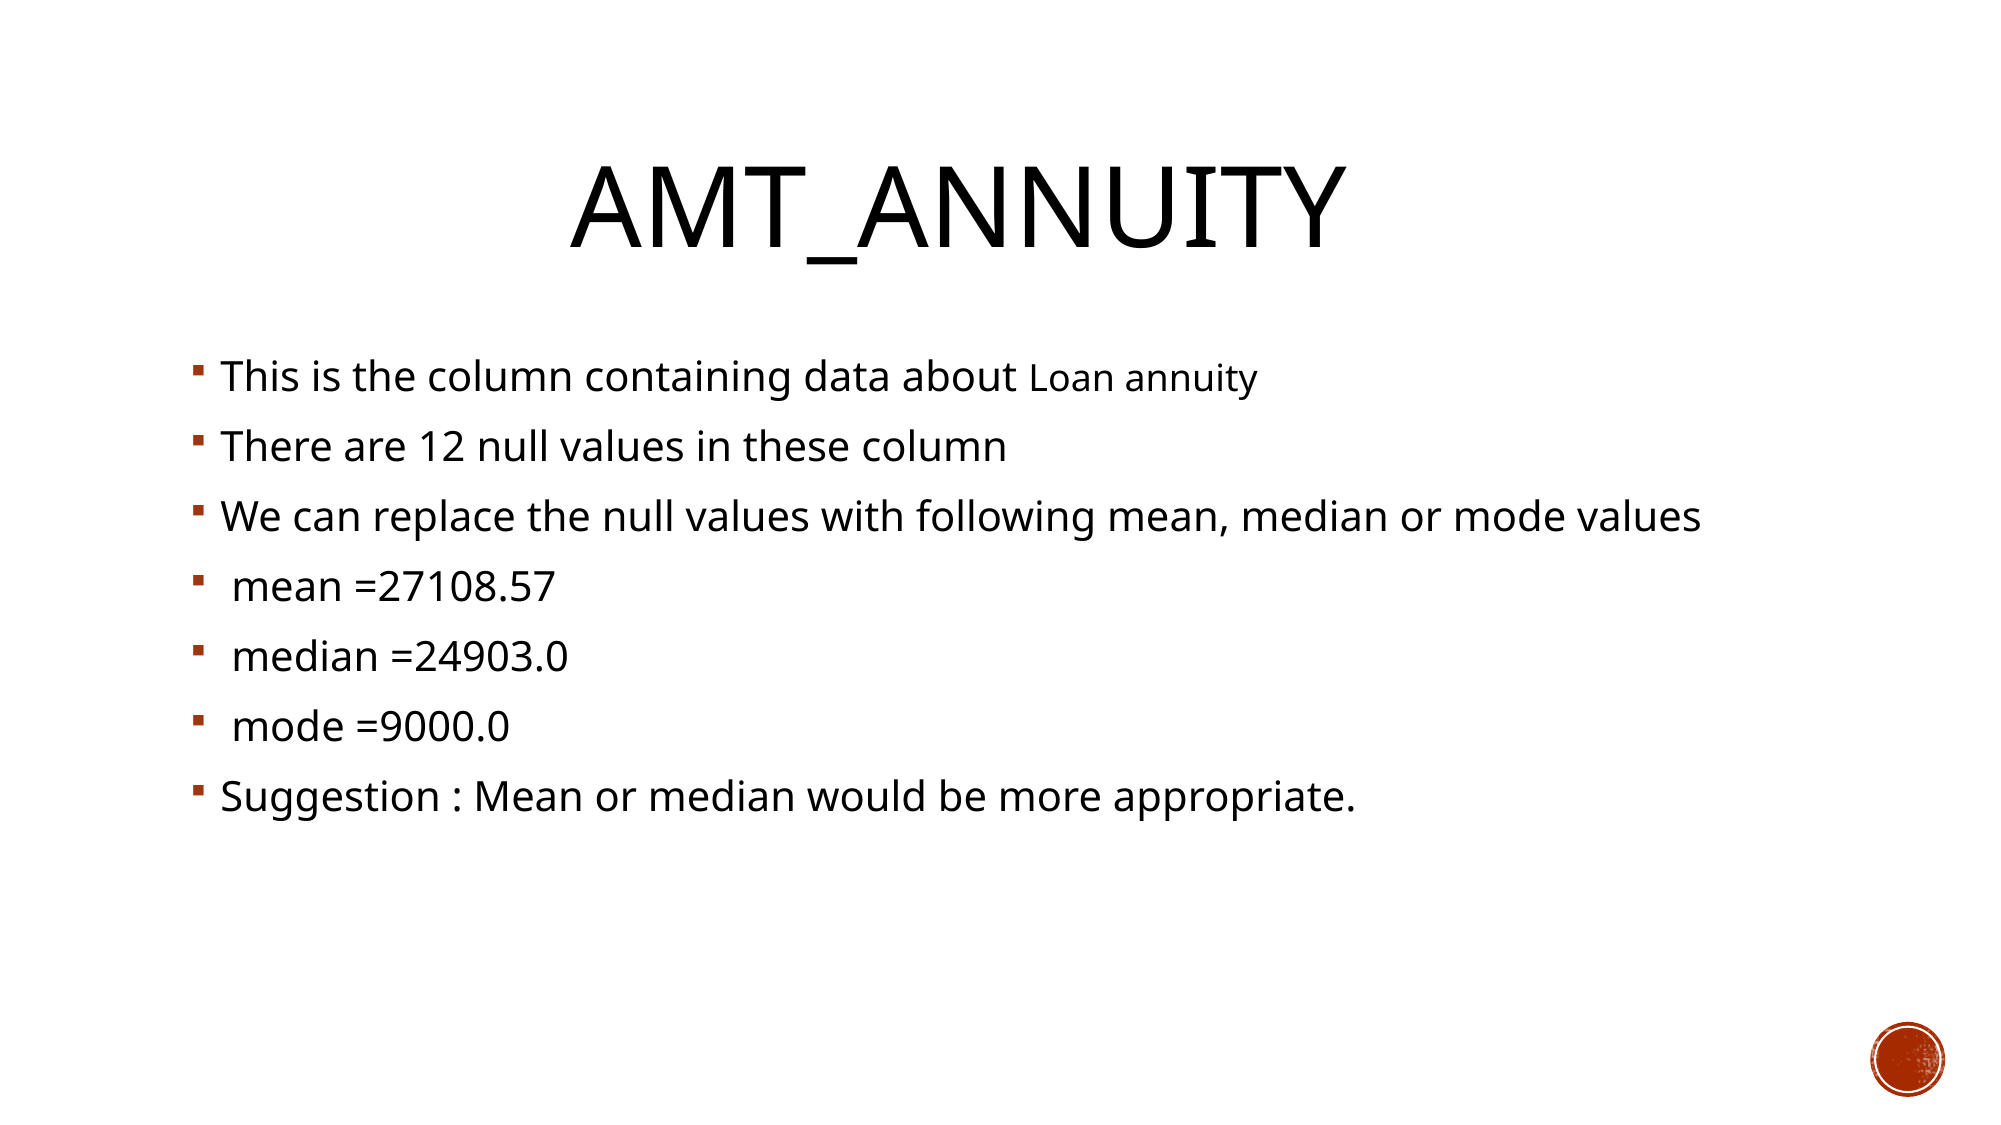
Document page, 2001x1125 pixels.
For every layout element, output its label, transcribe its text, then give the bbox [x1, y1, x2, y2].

title AMT_ANNUITY [175, 79, 1826, 344]
list This is the column containing data about Loan annuity There are 12 null values in these column We can replace the null values with following mean, median or mode values mean =27108.57 median =24903.0 mode =9000.0 Suggestion : Mean or median would be more appropriate. [175, 348, 1826, 1013]
